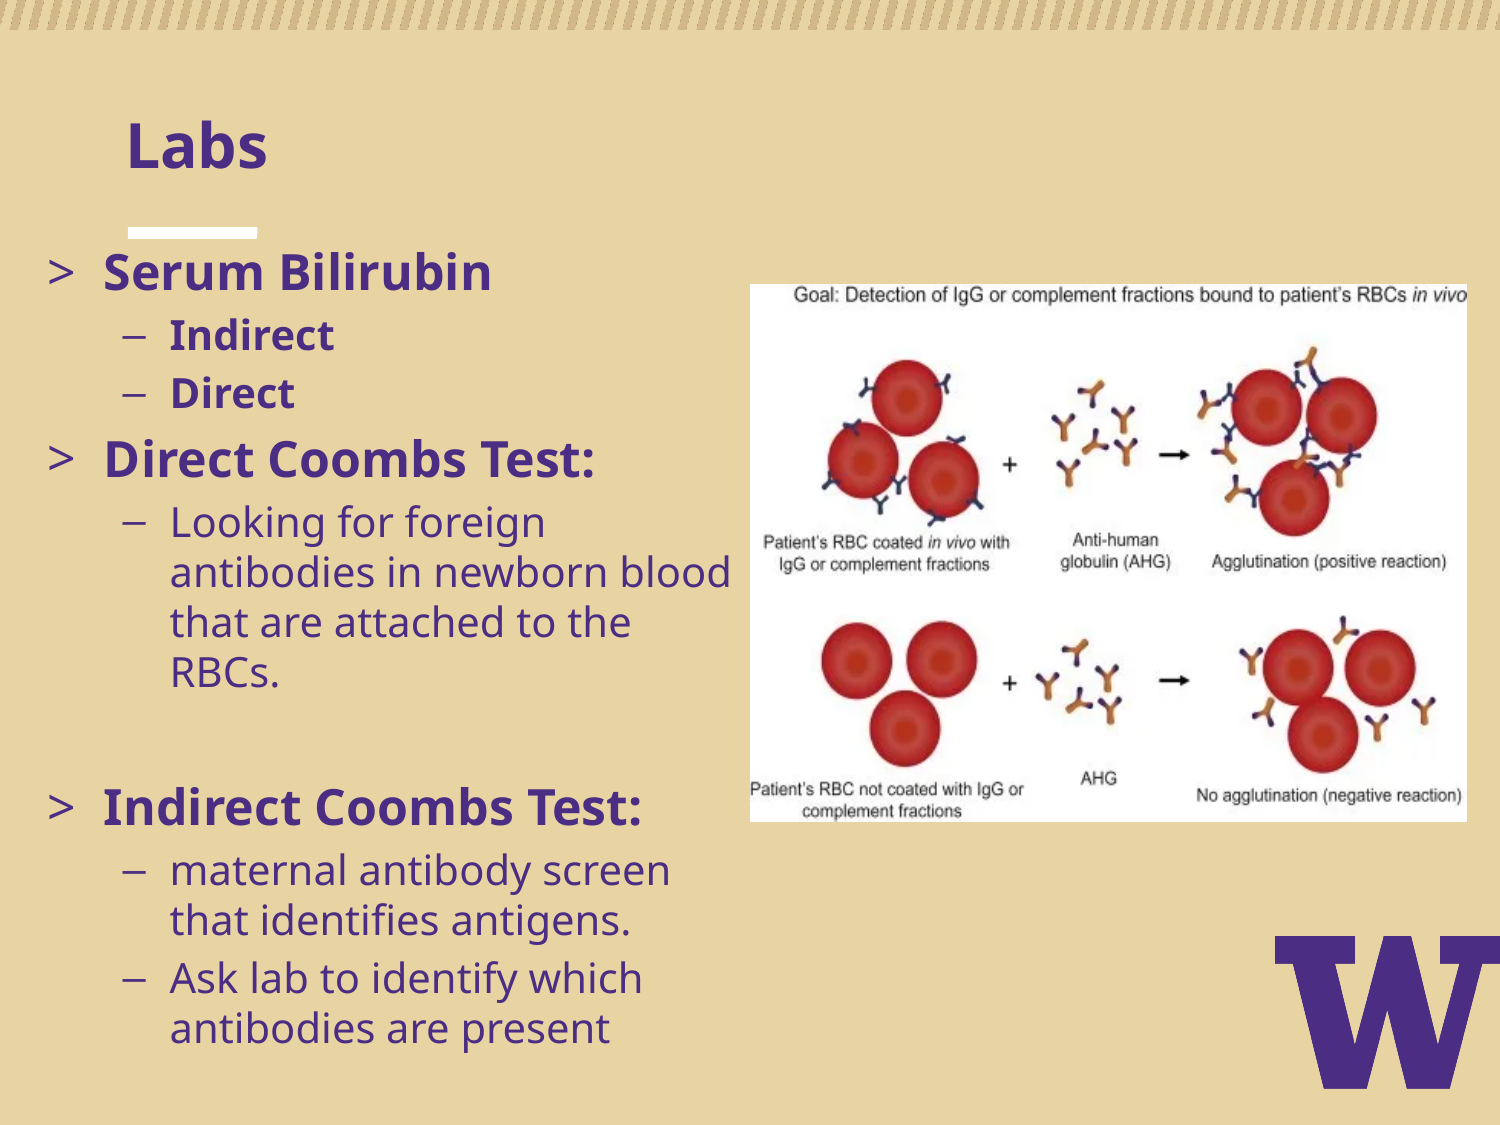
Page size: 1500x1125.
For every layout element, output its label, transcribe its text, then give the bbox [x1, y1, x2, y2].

picture [0, 0, 1500, 33]
picture [1275, 936, 1500, 1089]
list Serum Bilirubin Indirect Direct Direct Coombs Test: Looking for foreign antibodies in newborn blood that are attached to the RBCs. Indirect Coombs Test: maternal antibody screen that identifies antigens. Ask lab to identify which antibodies are present [32, 233, 750, 892]
title Labs [110, 60, 1434, 189]
picture [749, 284, 1468, 822]
